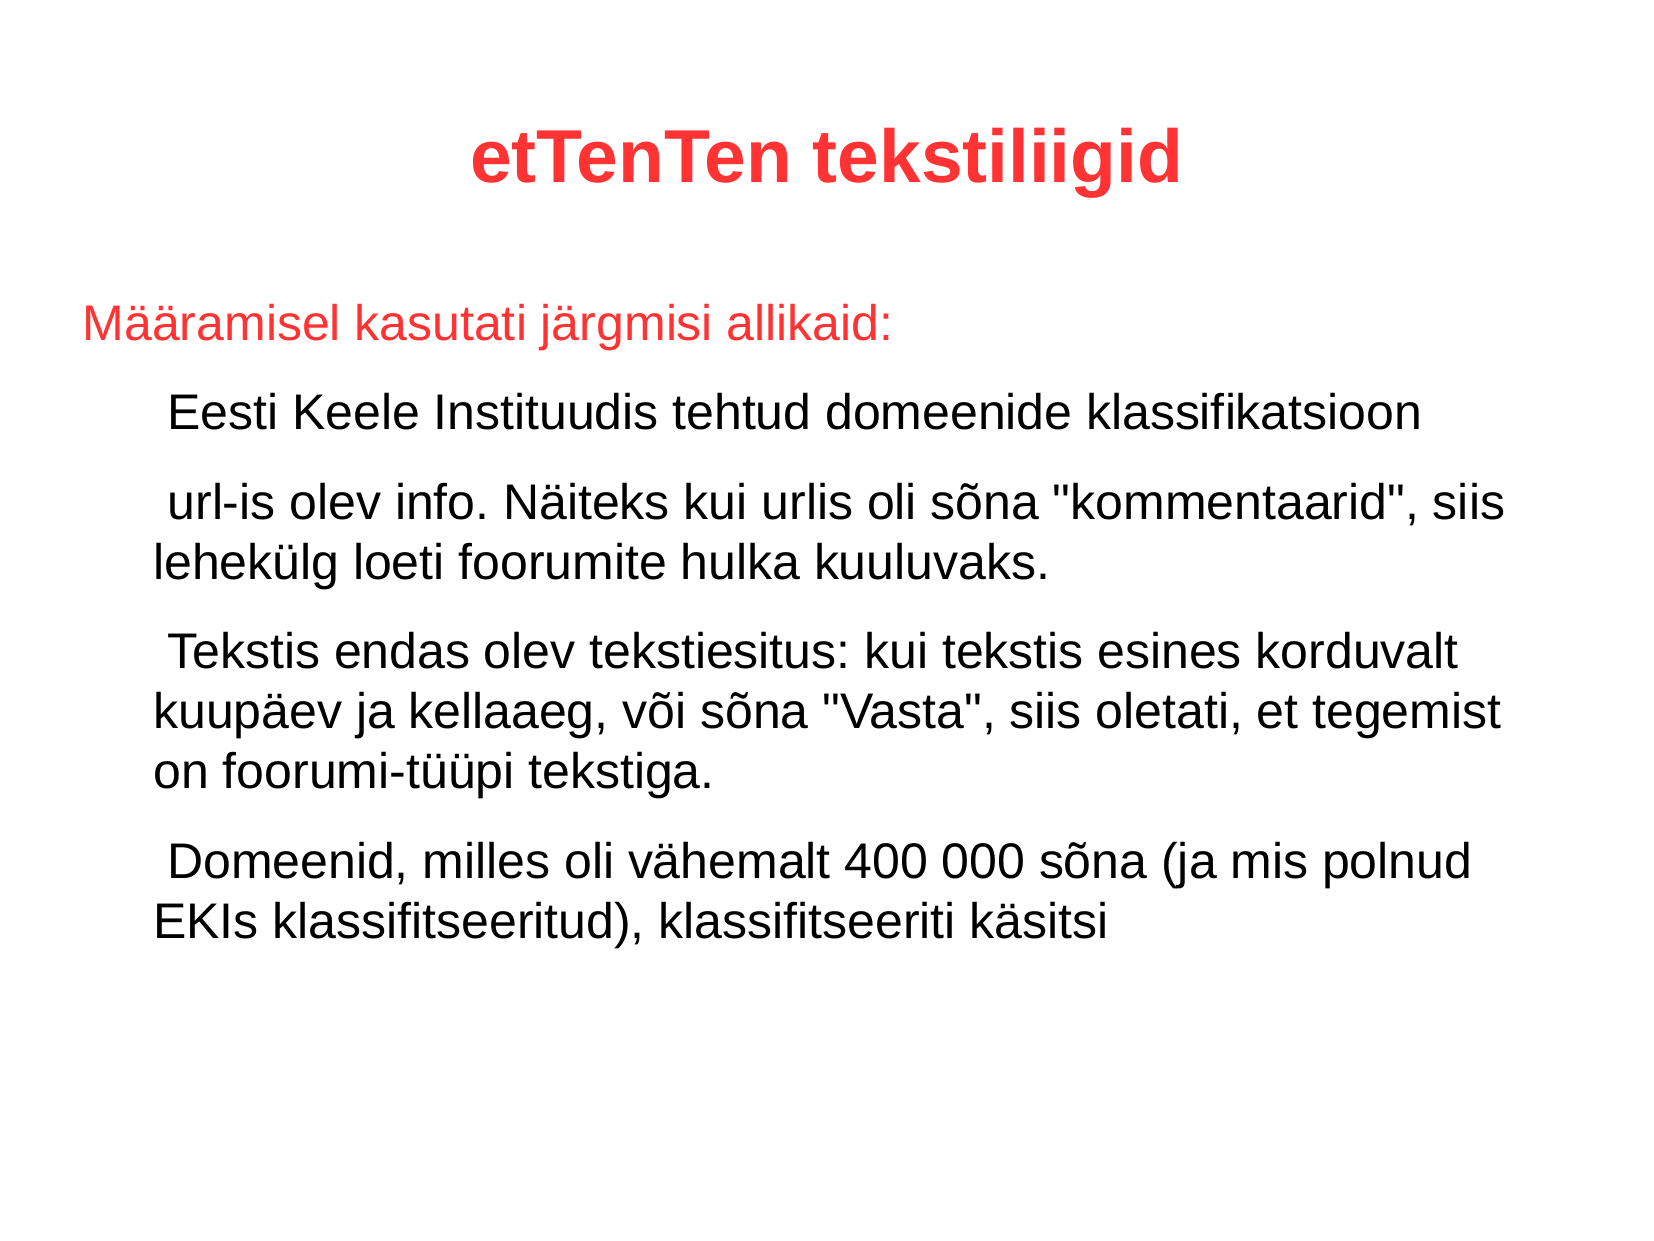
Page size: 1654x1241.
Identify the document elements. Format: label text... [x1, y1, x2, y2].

list Määramisel kasutati järgmisi allikaid: Eesti Keele Instituudis tehtud domeenide klassifikatsioon url-is olev info. Näiteks kui urlis oli sõna "kommentaarid", siis lehekülg loeti foorumite hulka kuuluvaks. Tekstis endas olev tekstiesitus: kui tekstis esines korduvalt kuupäev ja kellaaeg, või sõna "Vasta", siis oletati, et tegemist on foorumi-tüüpi tekstiga. Domeenid, milles oli vähemalt 400 000 sõna (ja mis polnud EKIs klassifitseeritud), klassifitseeriti käsitsi [82, 290, 1571, 1010]
title etTenTen tekstiliigid [82, 49, 1571, 257]
